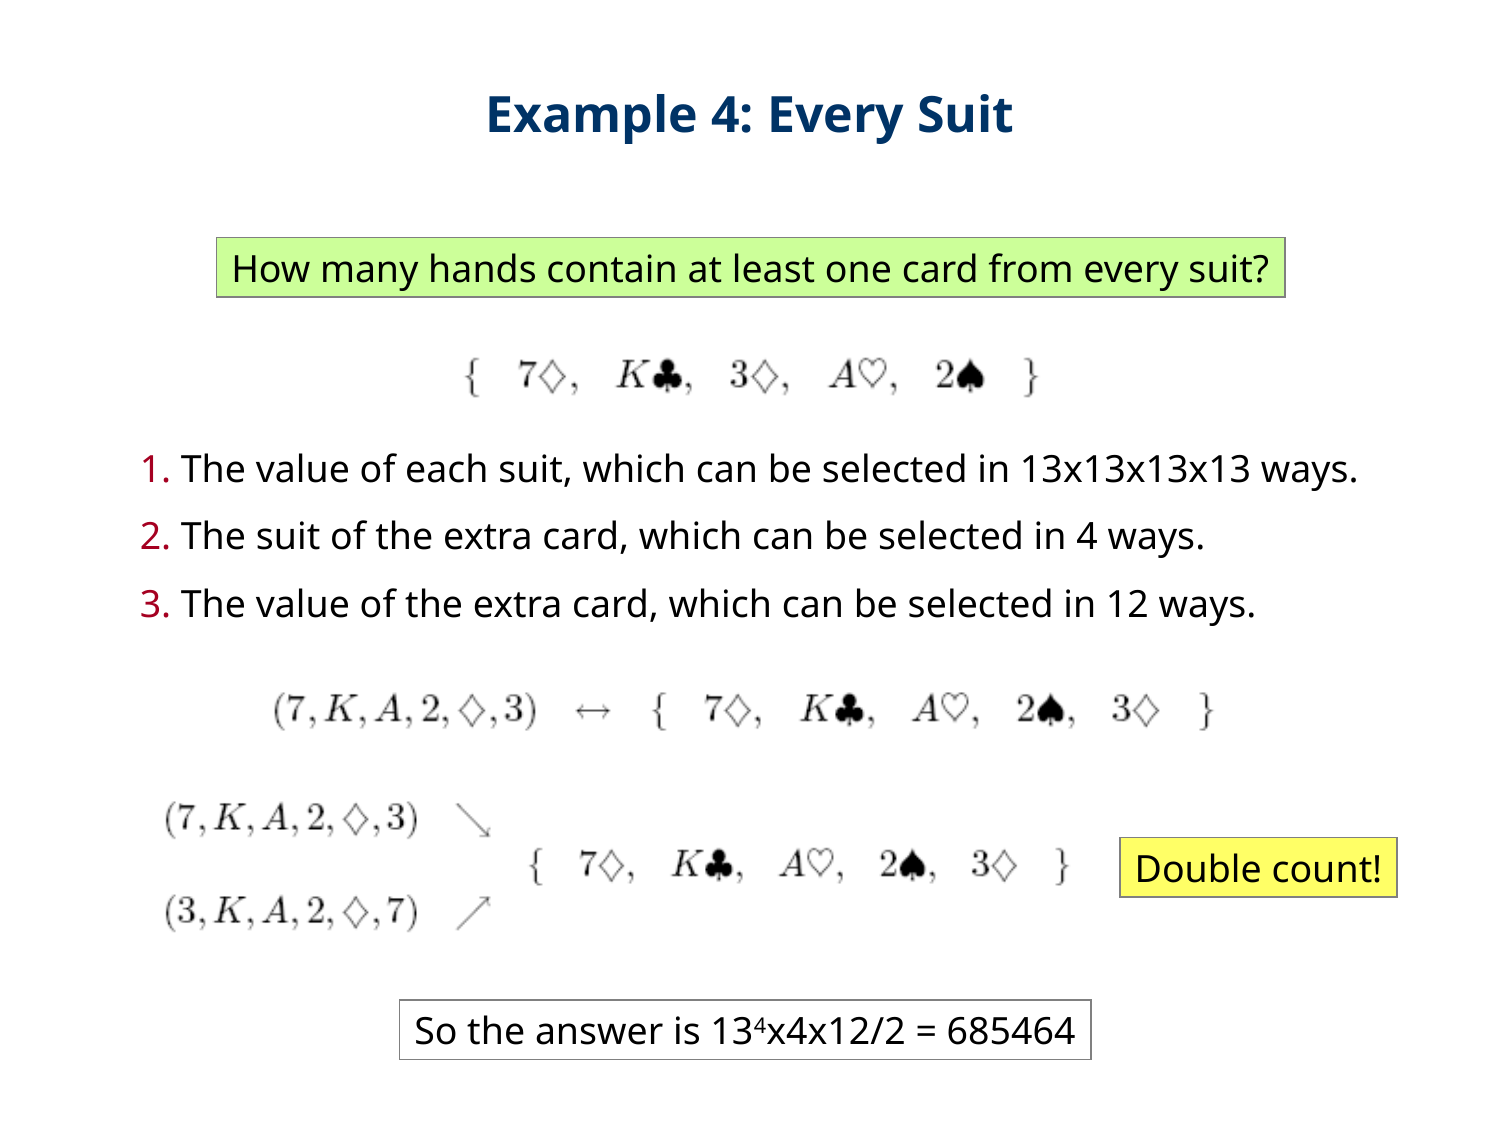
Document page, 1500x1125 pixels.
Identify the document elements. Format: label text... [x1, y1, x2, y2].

picture [149, 774, 1080, 949]
picture [262, 672, 1226, 751]
text_box 1. The value of each suit, which can be selected in 13x13x13x13 ways. 2. The suit of the extra card, which can be selected in 4 ways. 3. The value of the extra card, which can be selected in 12 ways. [124, 437, 1388, 633]
text_box Double count! [1119, 837, 1398, 898]
text_box How many hands contain at least one card from every suit? [216, 237, 1286, 298]
picture [449, 337, 1056, 417]
text_box Example 4: Every Suit [471, 74, 1030, 150]
text_box So the answer is 134x4x12/2 = 685464 [399, 999, 1091, 1060]
